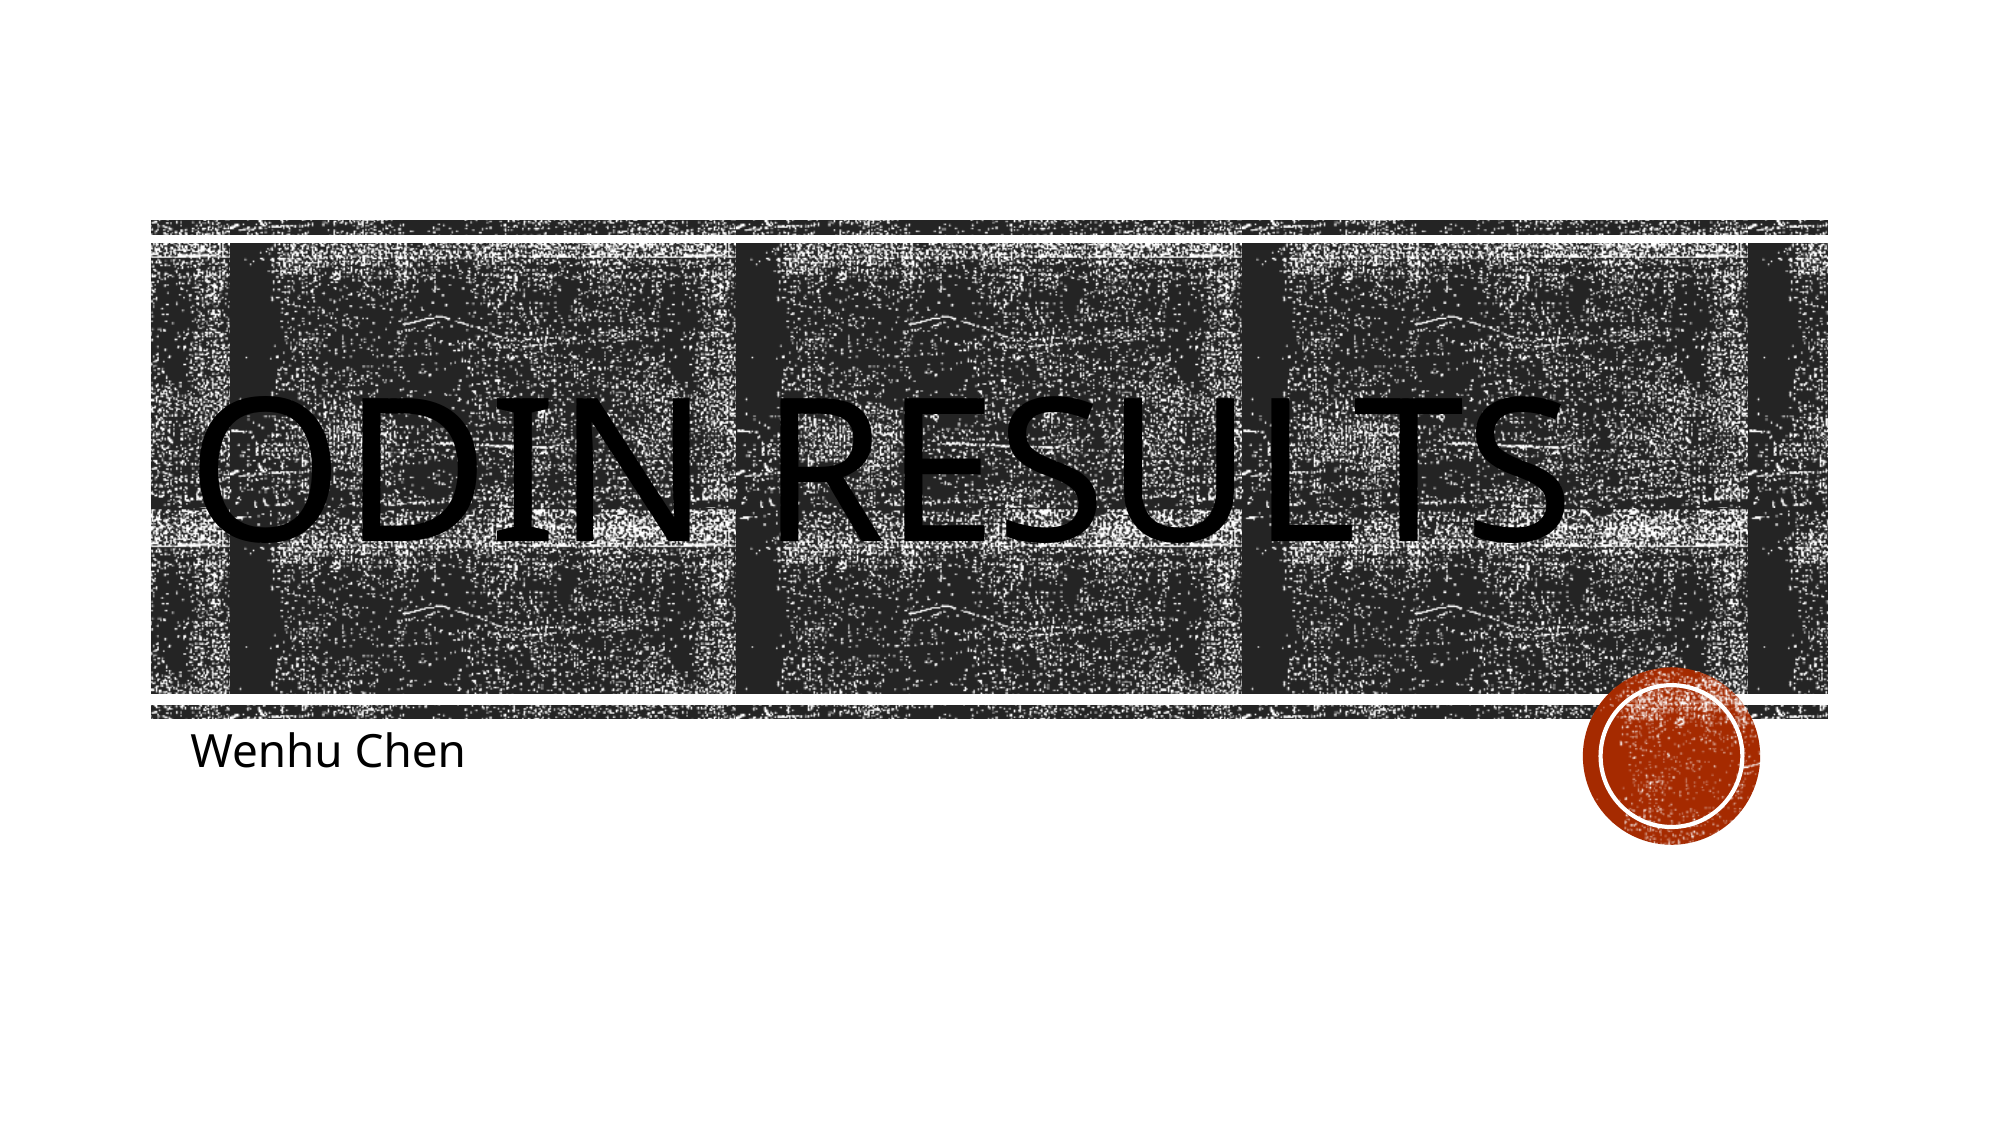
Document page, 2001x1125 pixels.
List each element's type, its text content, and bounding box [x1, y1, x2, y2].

title ODIN Results [172, 234, 1808, 733]
subtitle Wenhu Chen [175, 720, 1470, 896]
